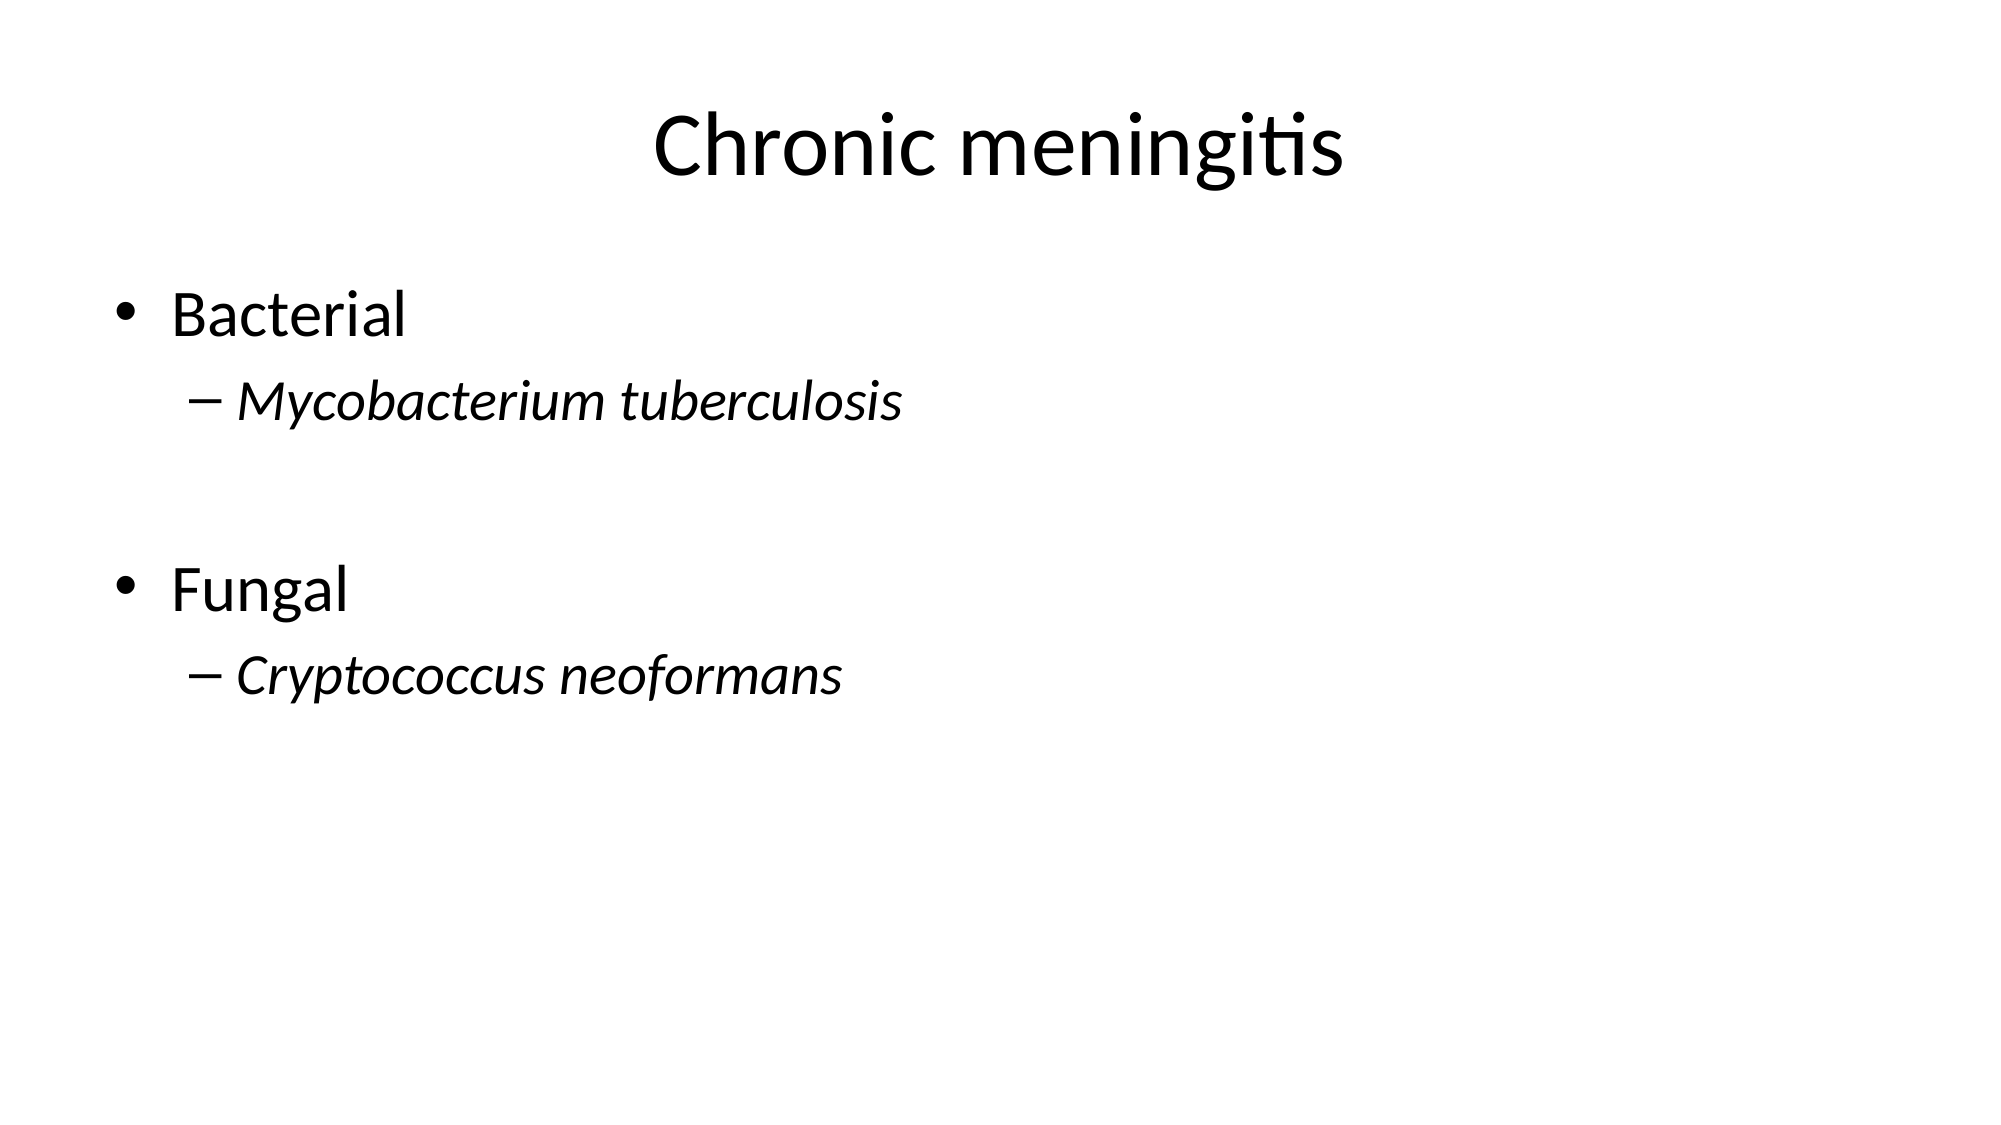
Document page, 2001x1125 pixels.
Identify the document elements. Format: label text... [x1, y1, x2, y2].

list Bacterial Mycobacterium tuberculosis Fungal Cryptococcus neoformans [99, 262, 1901, 1006]
title Chronic meningitis [99, 44, 1901, 233]
